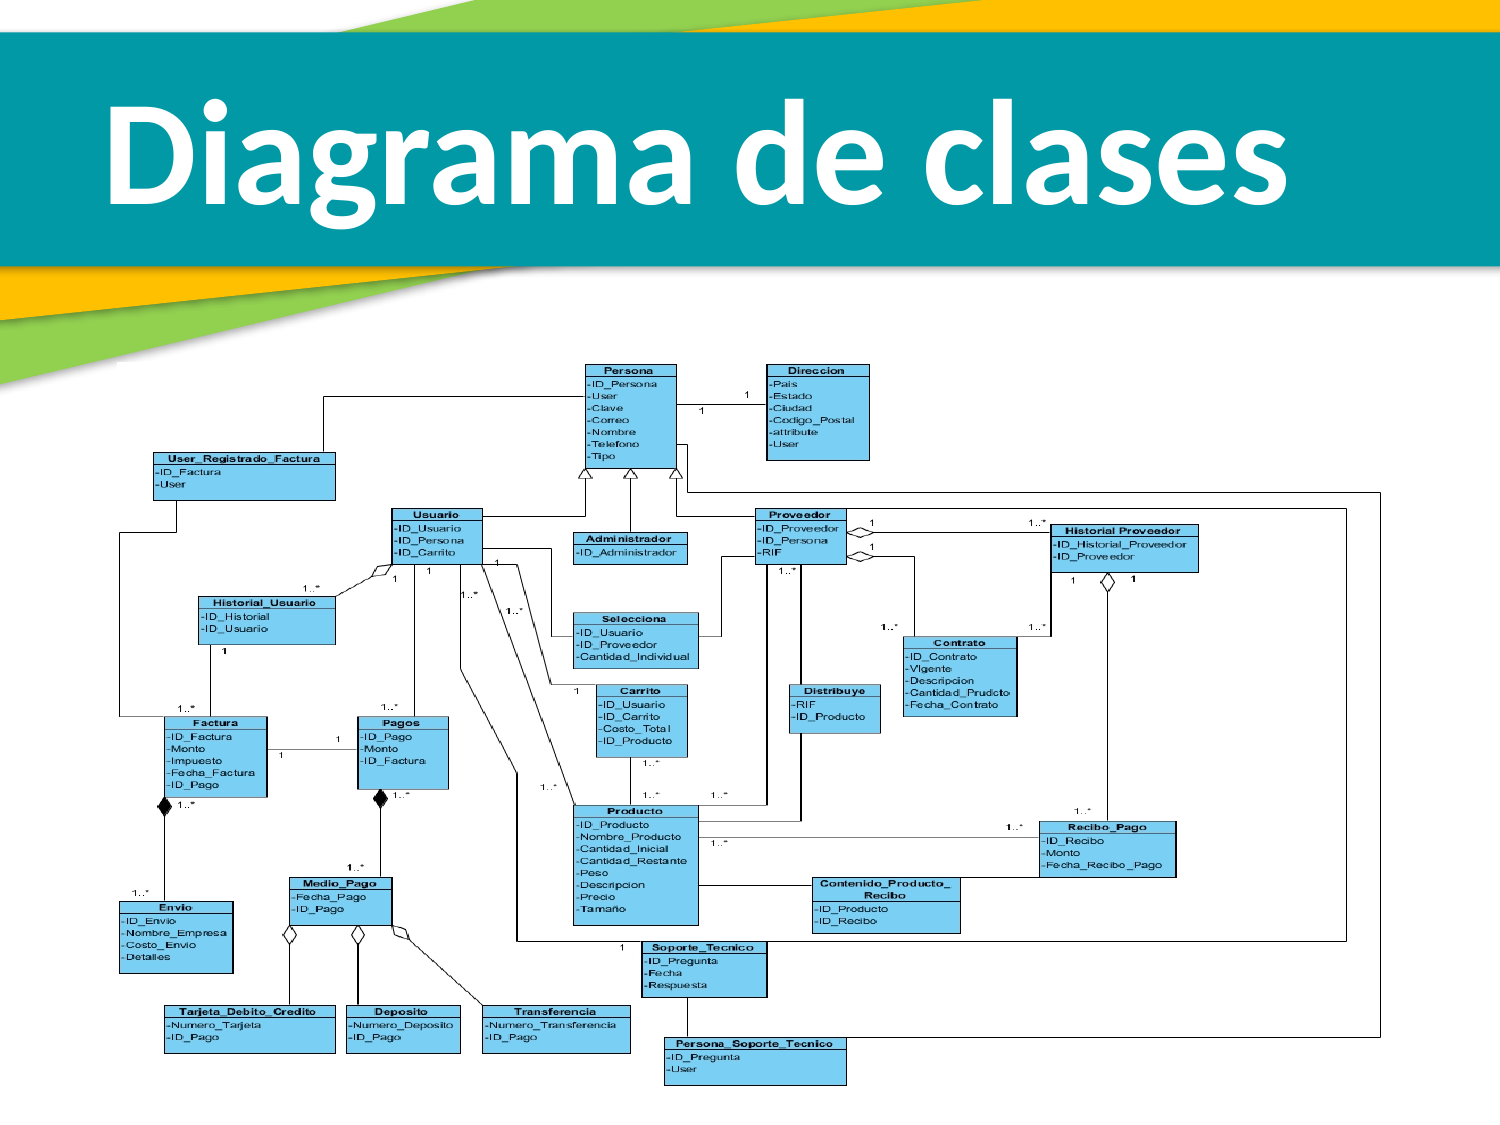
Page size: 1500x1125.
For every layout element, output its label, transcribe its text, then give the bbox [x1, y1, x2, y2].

picture [116, 362, 1385, 1088]
text_box Diagrama de clases [87, 69, 1385, 220]
